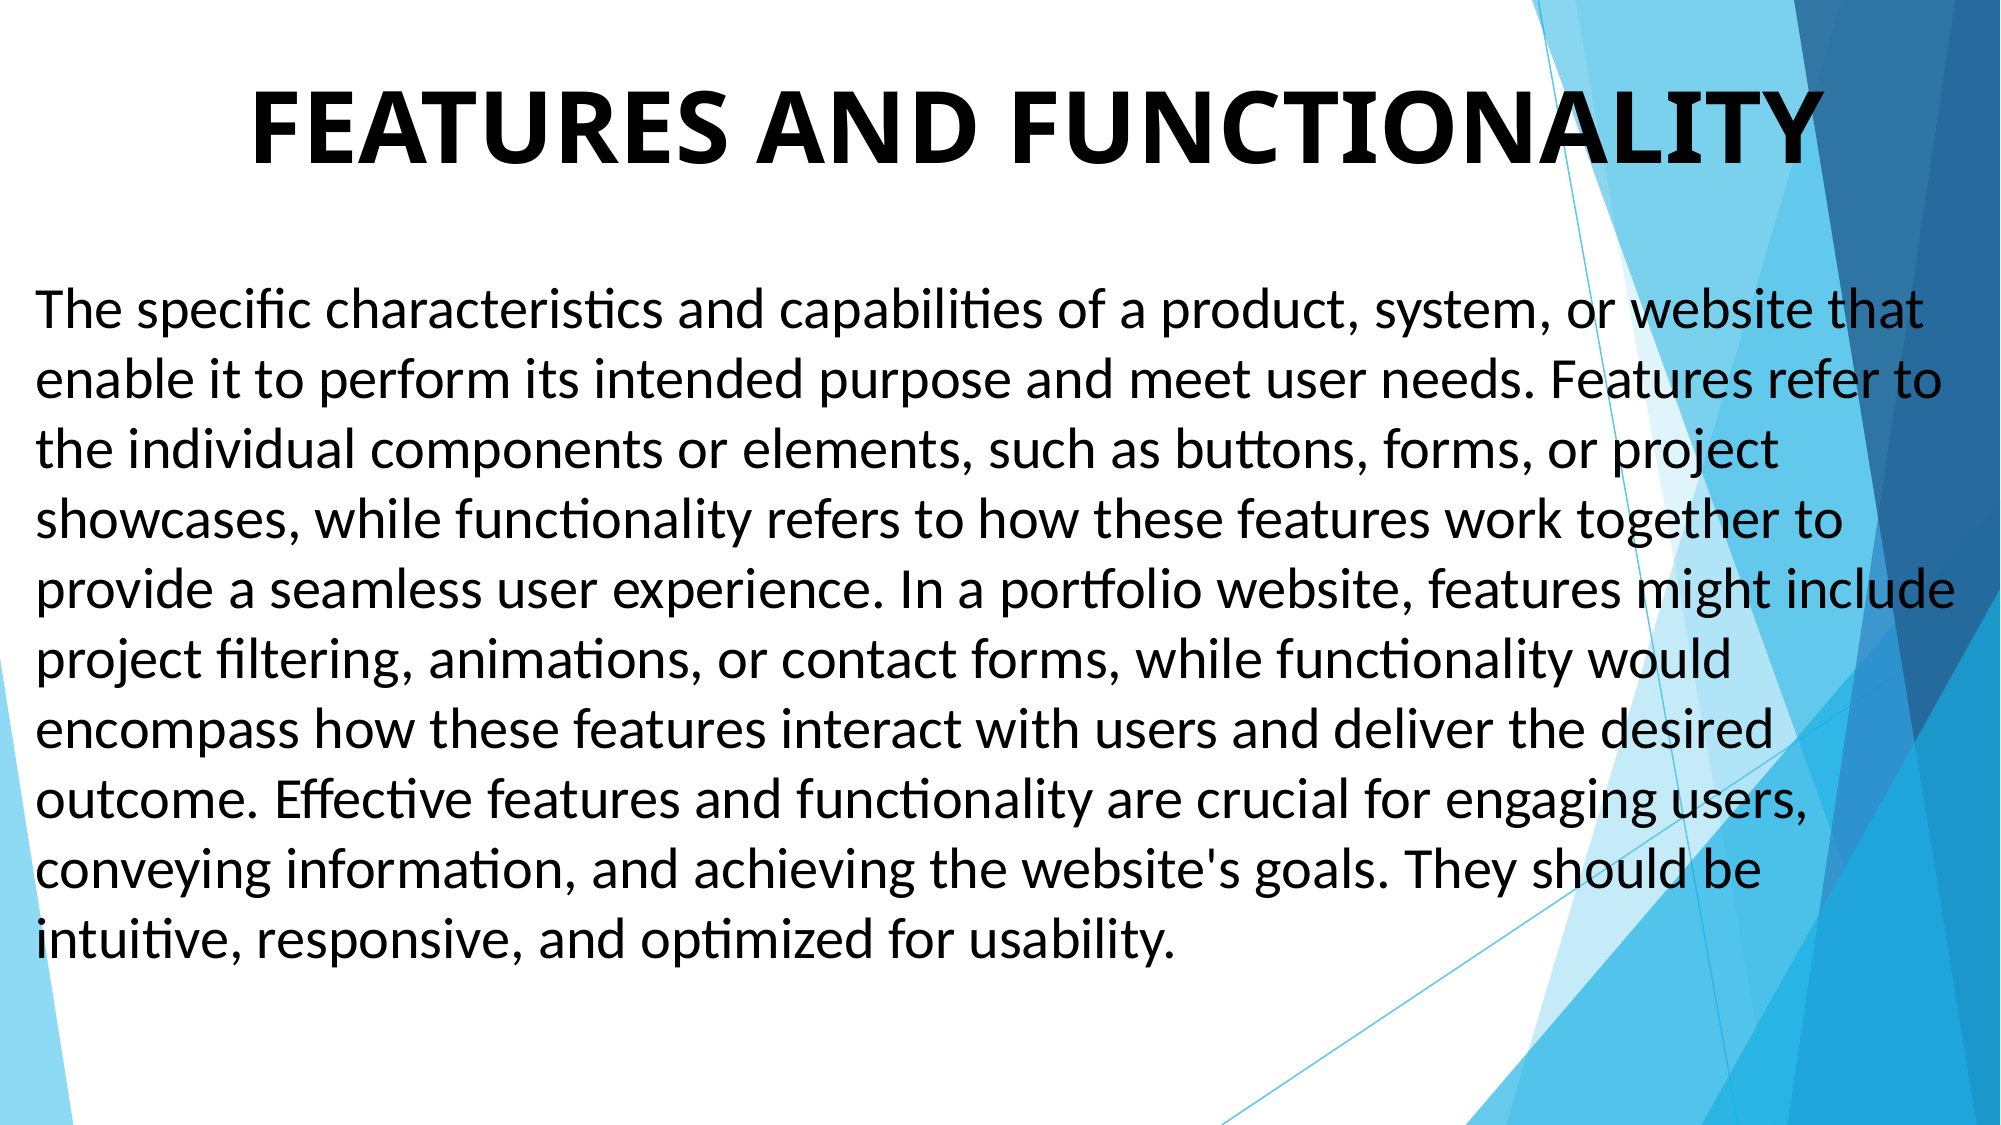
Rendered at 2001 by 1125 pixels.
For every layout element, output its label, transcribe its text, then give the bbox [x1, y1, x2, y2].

text_box The specific characteristics and capabilities of a product, system, or website that enable it to perform its intended purpose and meet user needs. Features refer to the individual components or elements, such as buttons, forms, or project showcases, while functionality refers to how these features work together to provide a seamless user experience. In a portfolio website, features might include project filtering, animations, or contact forms, while functionality would encompass how these features interact with users and deliver the desired outcome. Effective features and functionality are crucial for engaging users, conveying information, and achieving the website's goals. They should be intuitive, responsive, and optimized for usability. [20, 122, 1980, 978]
title FEATURES AND FUNCTIONALITY [247, 63, 2000, 182]
